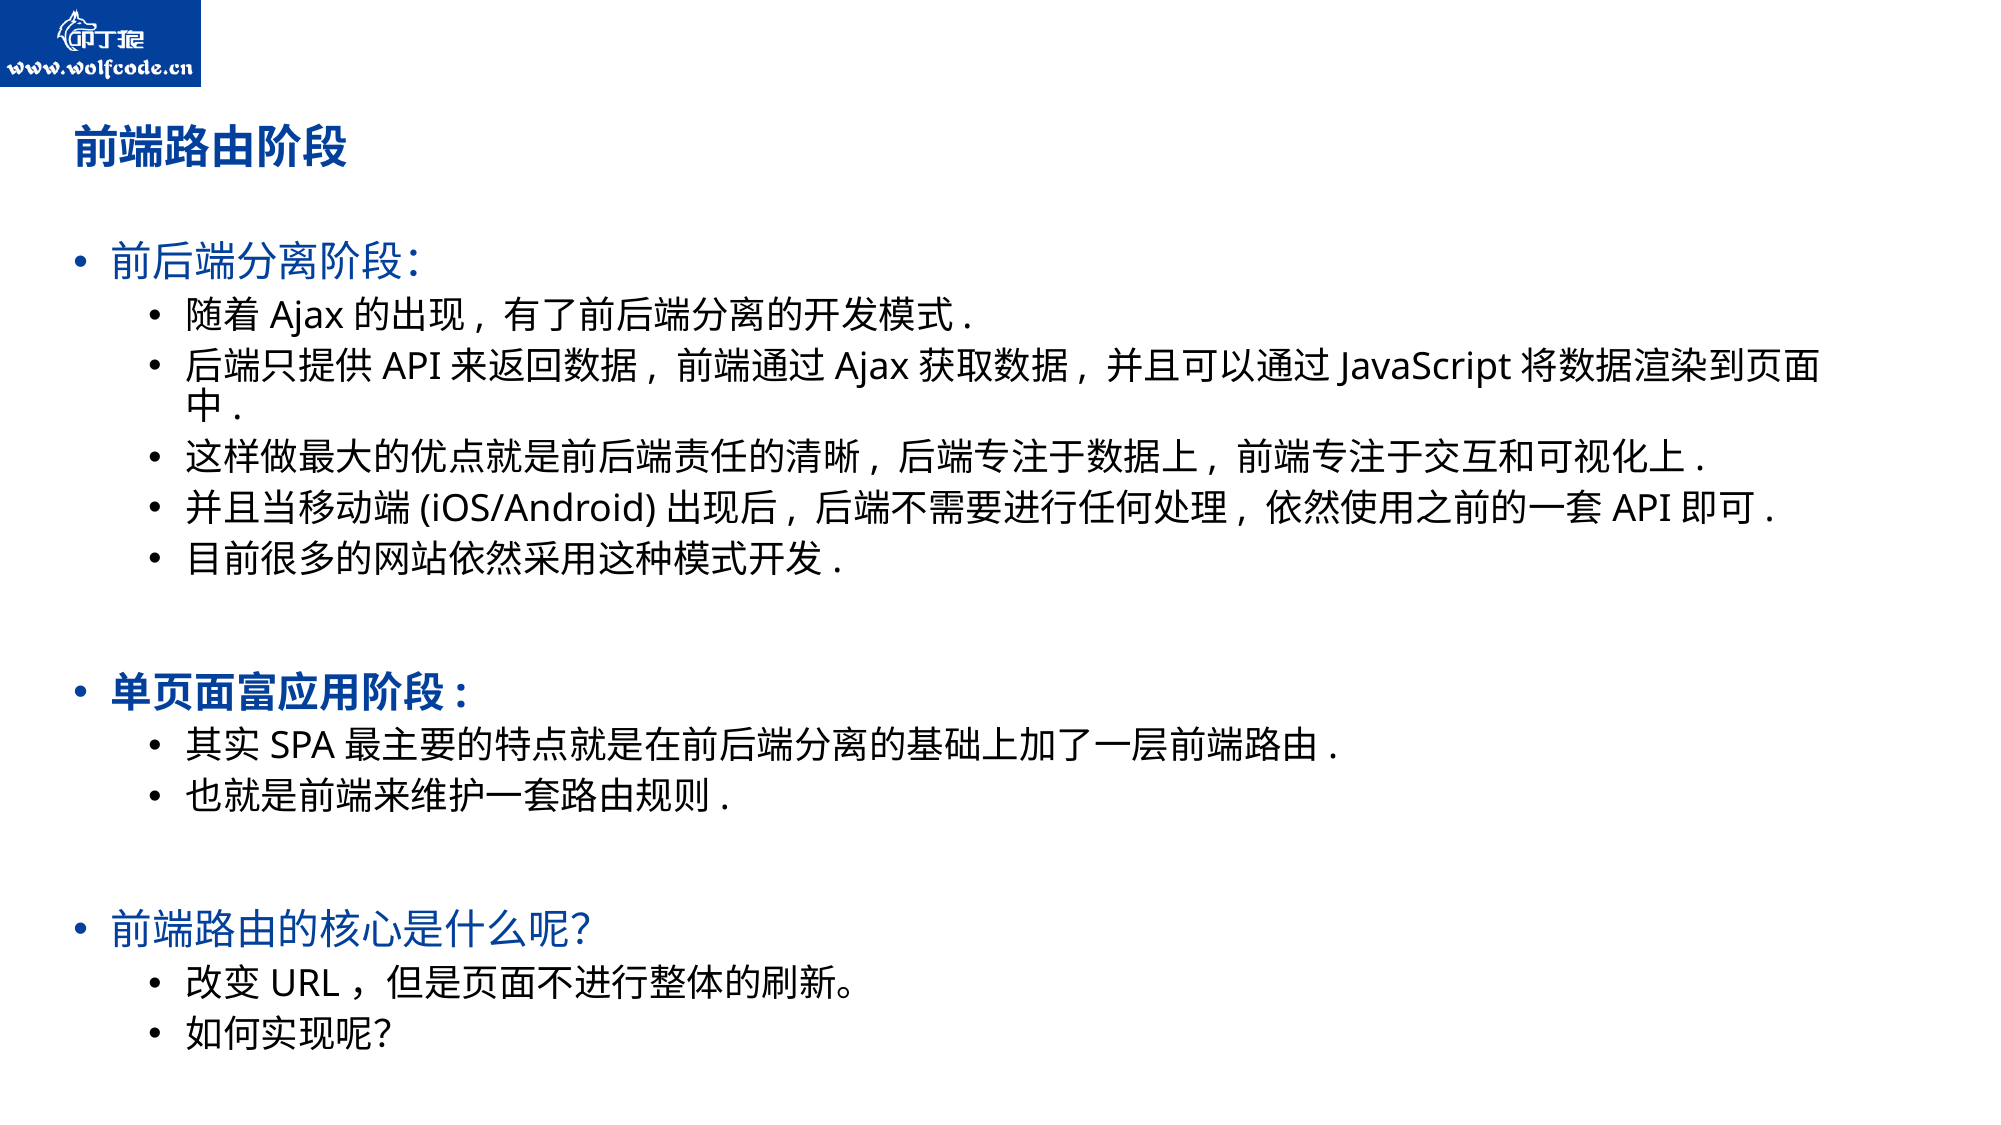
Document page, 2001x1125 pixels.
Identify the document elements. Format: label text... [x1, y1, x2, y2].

title 前端路由阶段 [58, 116, 1856, 193]
picture [0, 0, 201, 87]
list 前后端分离阶段： 随着Ajax的出现, 有了前后端分离的开发模式. 后端只提供API来返回数据, 前端通过Ajax获取数据, 并且可以通过JavaScript将数据渲染到页面中. 这样做最大的优点就是前后端责任的清晰, 后端专注于数据上, 前端专注于交互和可视化上. 并且当移动端(iOS/Android)出现后, 后端不需要进行任何处理, 依然使用之前的一套API即可. 目前很多的网站依然采用这种模式开发. 单页面富应用阶段: 其实SPA最主要的特点就是在前后端分离的基础上加了一层前端路由. 也就是前端来维护一套路由规则. 前端路由的核心是什么呢？ 改变URL，但是页面不进行整体的刷新。 如何实现呢？ [58, 233, 1856, 1102]
